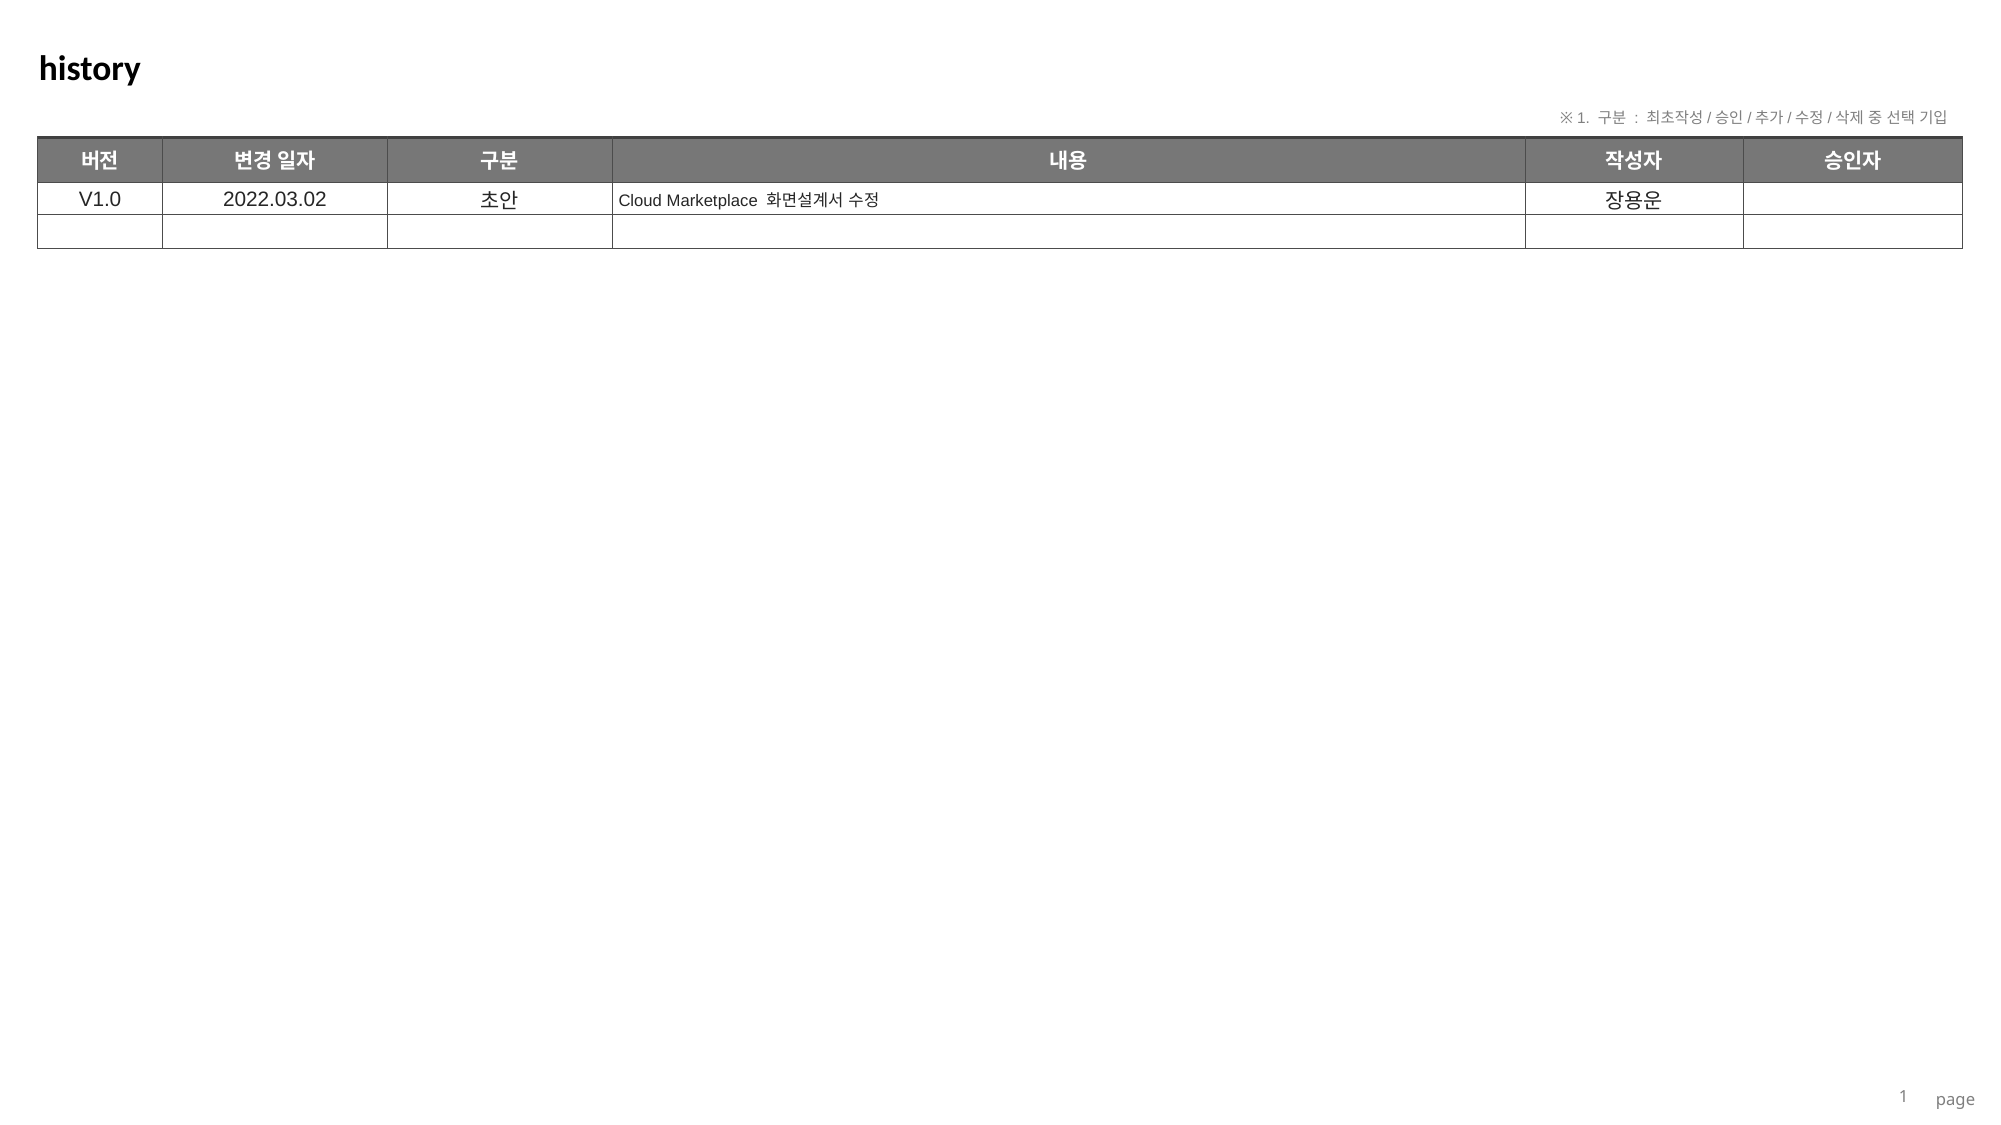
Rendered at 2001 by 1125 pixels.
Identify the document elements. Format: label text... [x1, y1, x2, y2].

table_cell [1744, 215, 1962, 248]
table_cell V1.0 [38, 183, 162, 214]
table_header 내용 [613, 139, 1525, 182]
table_cell [1744, 183, 1962, 214]
table_cell [38, 215, 162, 248]
text_box history [21, 40, 780, 101]
table_header 승인자 [1744, 139, 1962, 182]
table_cell 초안 [388, 183, 612, 214]
table_header 작성자 [1526, 139, 1743, 182]
table_cell 2022.03.02 [163, 183, 387, 214]
table_cell [613, 215, 1525, 248]
table_header 버전 [38, 139, 162, 182]
table_header 구분 [388, 139, 612, 182]
text_box ※ 1. 구분 : 최초작성/승인/추가/수정/삭제 중 선택 기입 [1200, 100, 1963, 135]
table_header 변경 일자 [163, 139, 387, 182]
table_cell [1526, 215, 1743, 248]
table_cell [163, 215, 387, 248]
table_cell 장용운 [1526, 183, 1743, 214]
table_cell Cloud Marketplace 화면설계서 수정 [613, 183, 1525, 214]
table_cell [388, 215, 612, 248]
